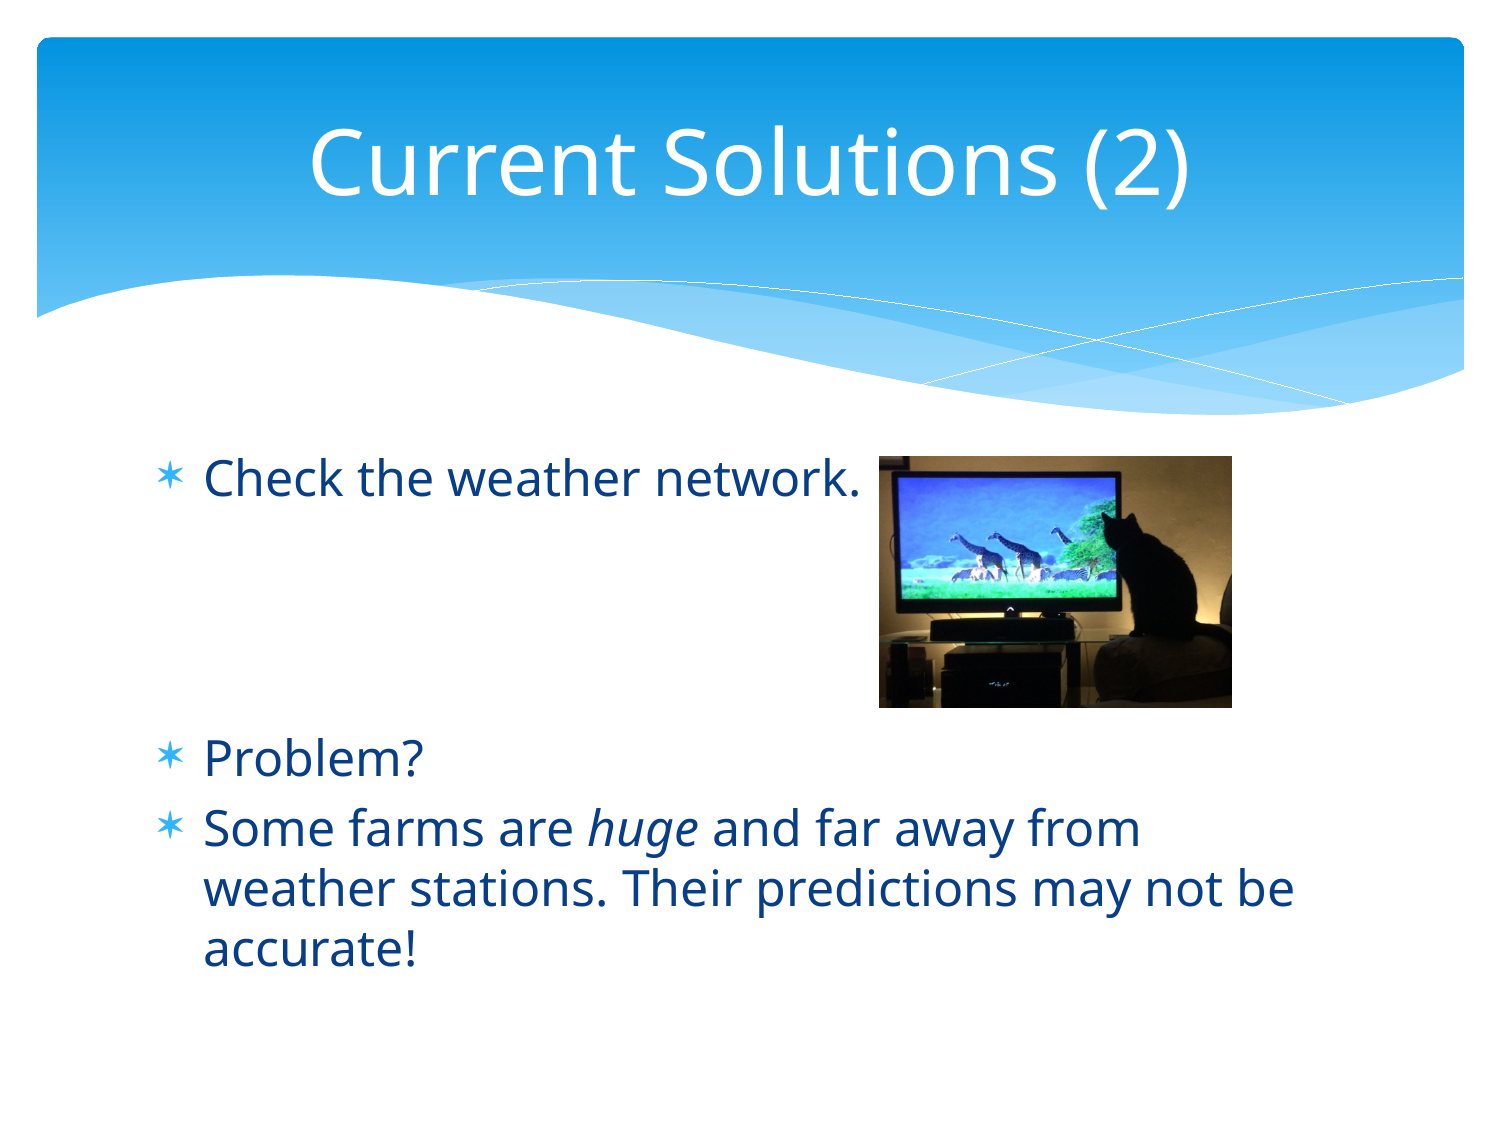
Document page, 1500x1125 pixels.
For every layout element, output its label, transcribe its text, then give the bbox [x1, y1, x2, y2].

list Check the weather network. Problem? Some farms are huge and far away from weather stations. Their predictions may not be accurate! [143, 438, 1359, 1005]
title Current Solutions (2) [75, 55, 1425, 261]
picture [879, 455, 1232, 709]
